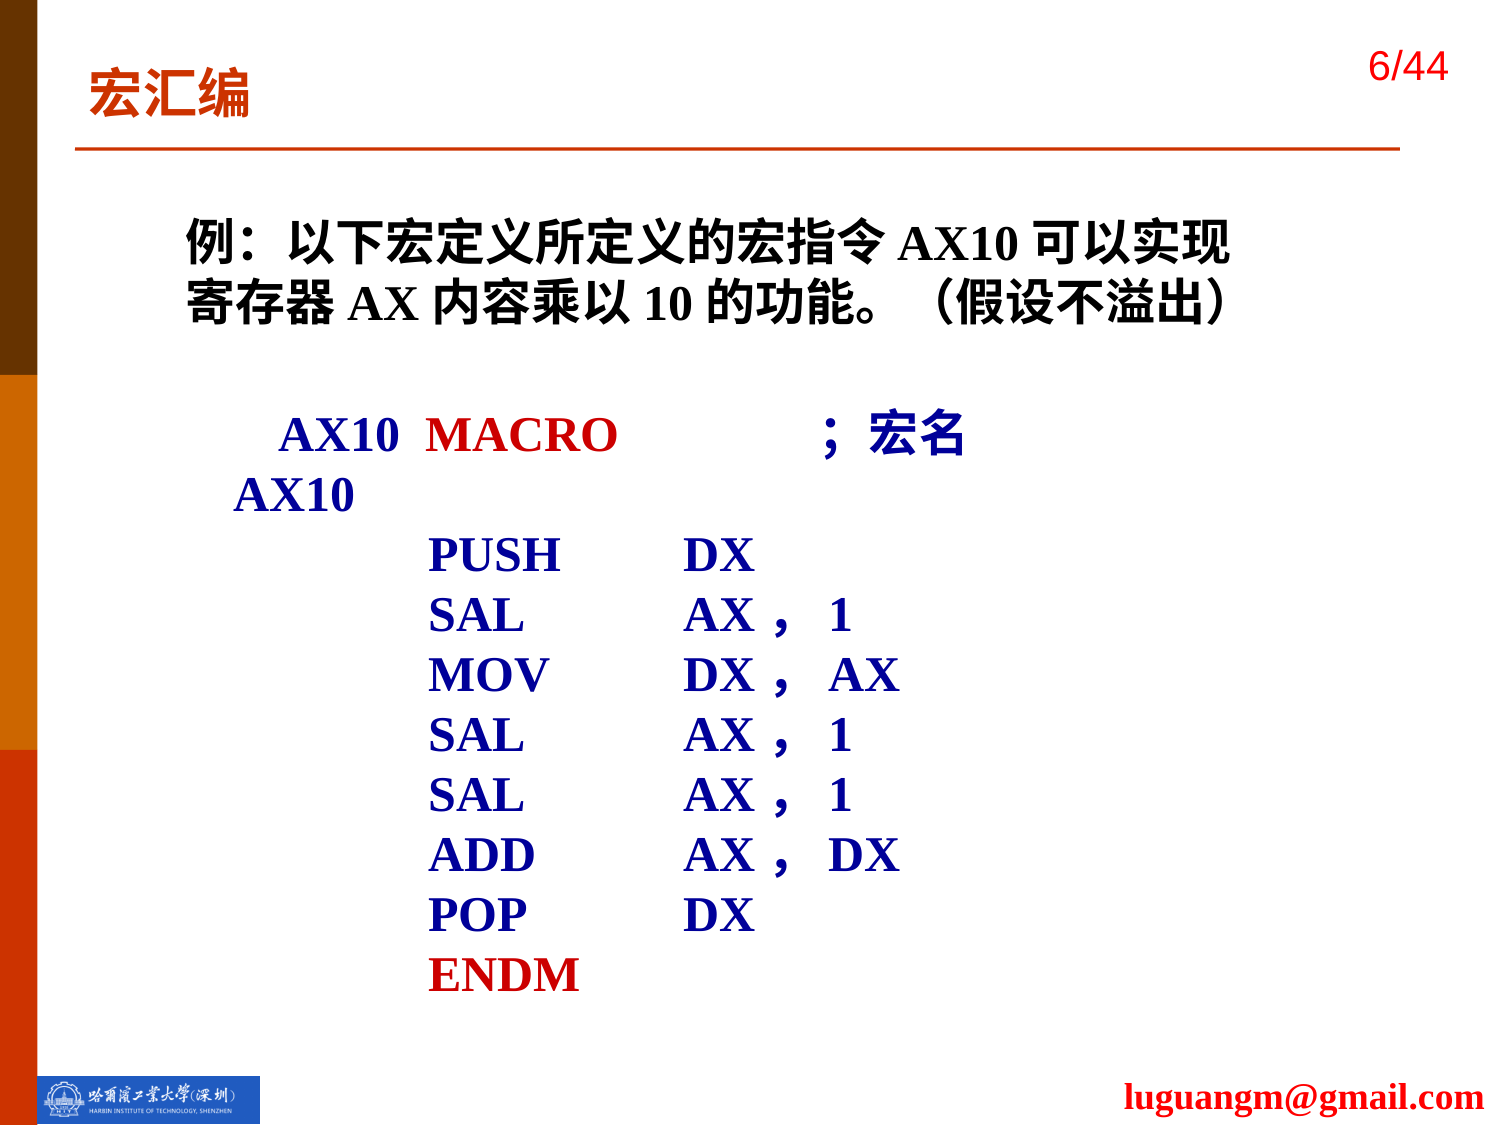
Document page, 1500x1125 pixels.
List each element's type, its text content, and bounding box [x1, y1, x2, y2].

text_box 例：以下宏定义所定义的宏指令AX10可以实现 寄存器AX内容乘以10的功能。（假设不溢出） [171, 202, 1341, 338]
picture [37, 1076, 260, 1124]
text_box 宏汇编 [74, 52, 1123, 132]
text_box AX10 MACRO ；宏名 AX10 PUSH DX SAL AX，1 MOV DX，AX SAL AX，1 SAL AX，1 ADD AX，DX POP DX ENDM [218, 423, 1107, 979]
